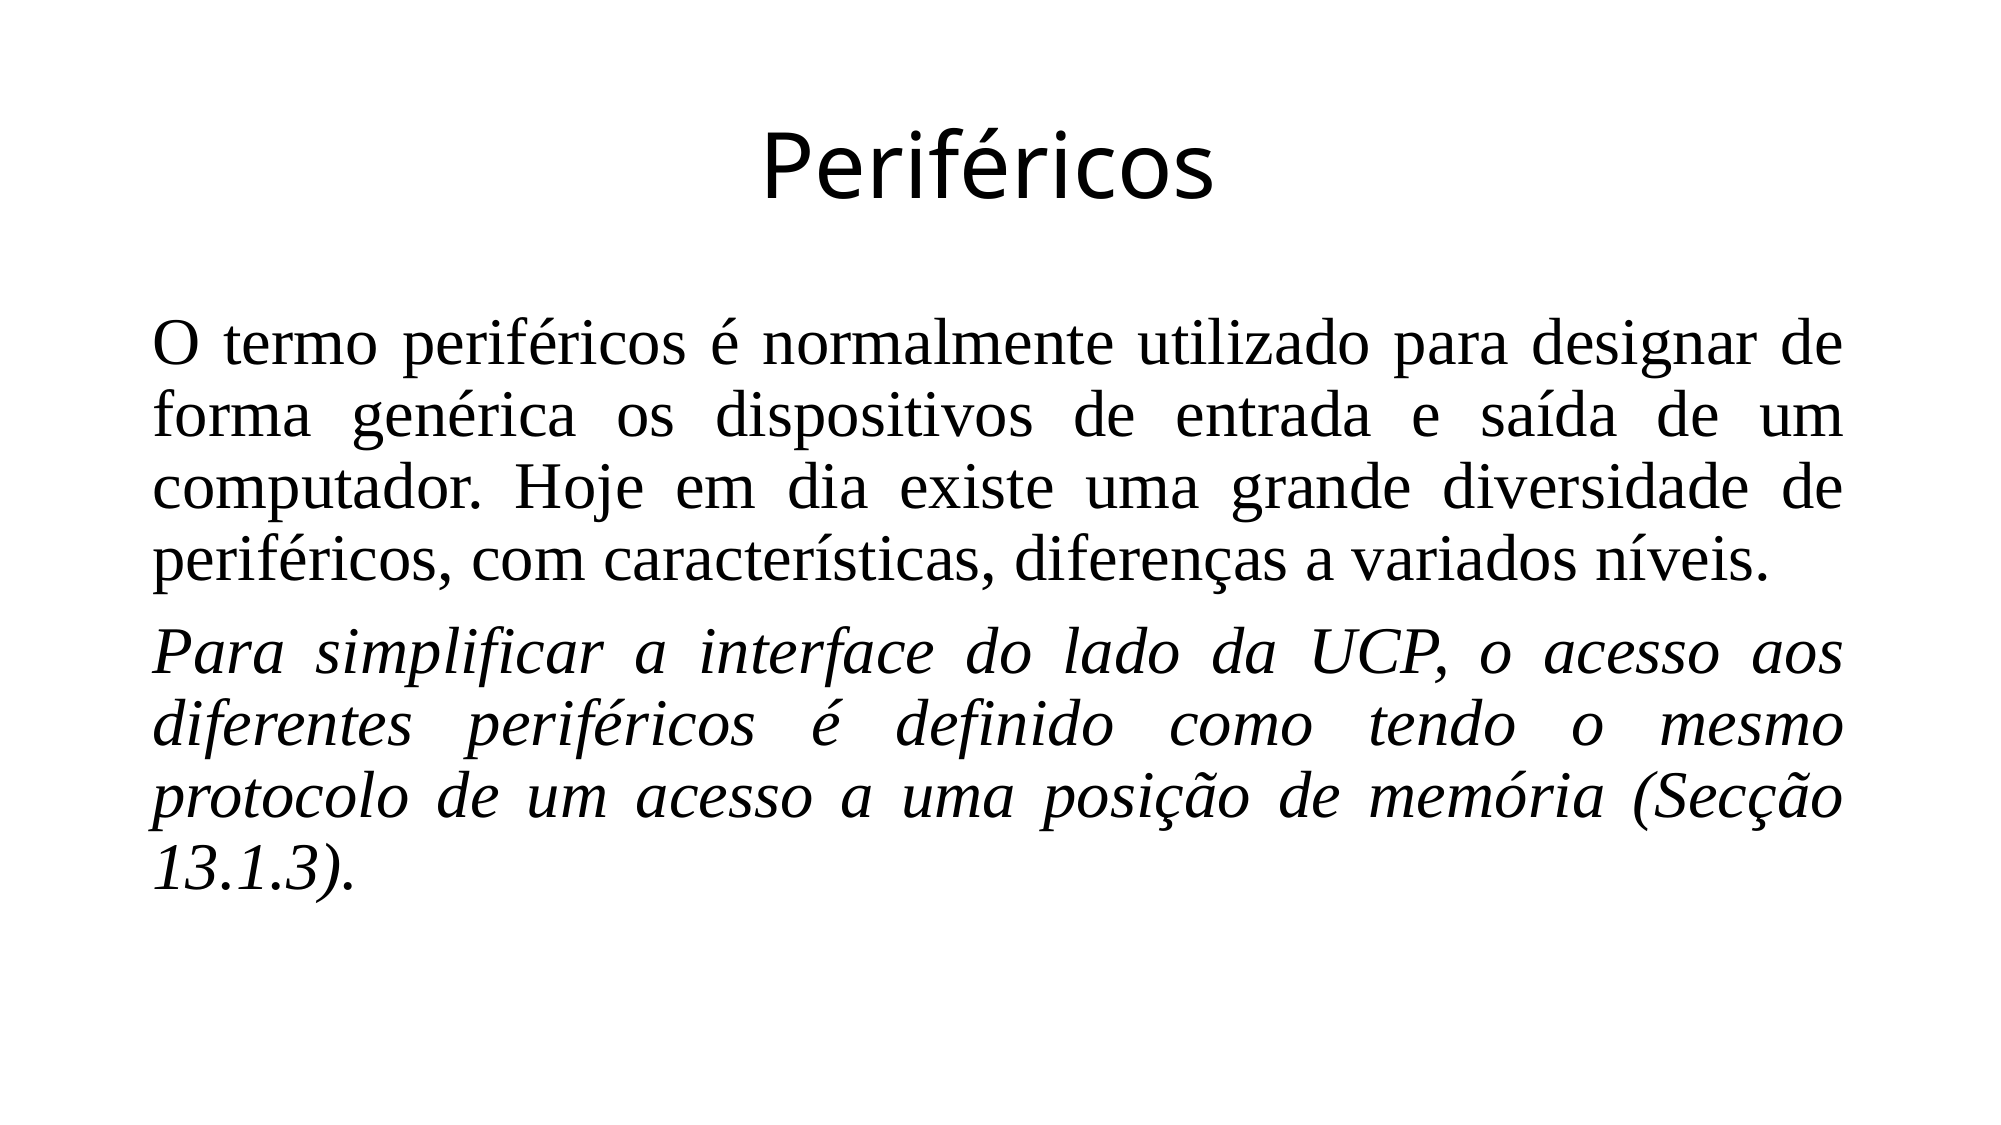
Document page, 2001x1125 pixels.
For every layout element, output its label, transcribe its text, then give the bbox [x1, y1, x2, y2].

list O termo periféricos é normalmente utilizado para designar de forma genérica os dispositivos de entrada e saída de um computador. Hoje em dia existe uma grande diversidade de periféricos, com características, diferenças a variados níveis. Para simplificar a interface do lado da UCP, o acesso aos diferentes periféricos é definido como tendo o mesmo protocolo de um acesso a uma posição de memória (Secção 13.1.3). [137, 299, 1863, 1014]
title Periféricos [137, 59, 1863, 278]
